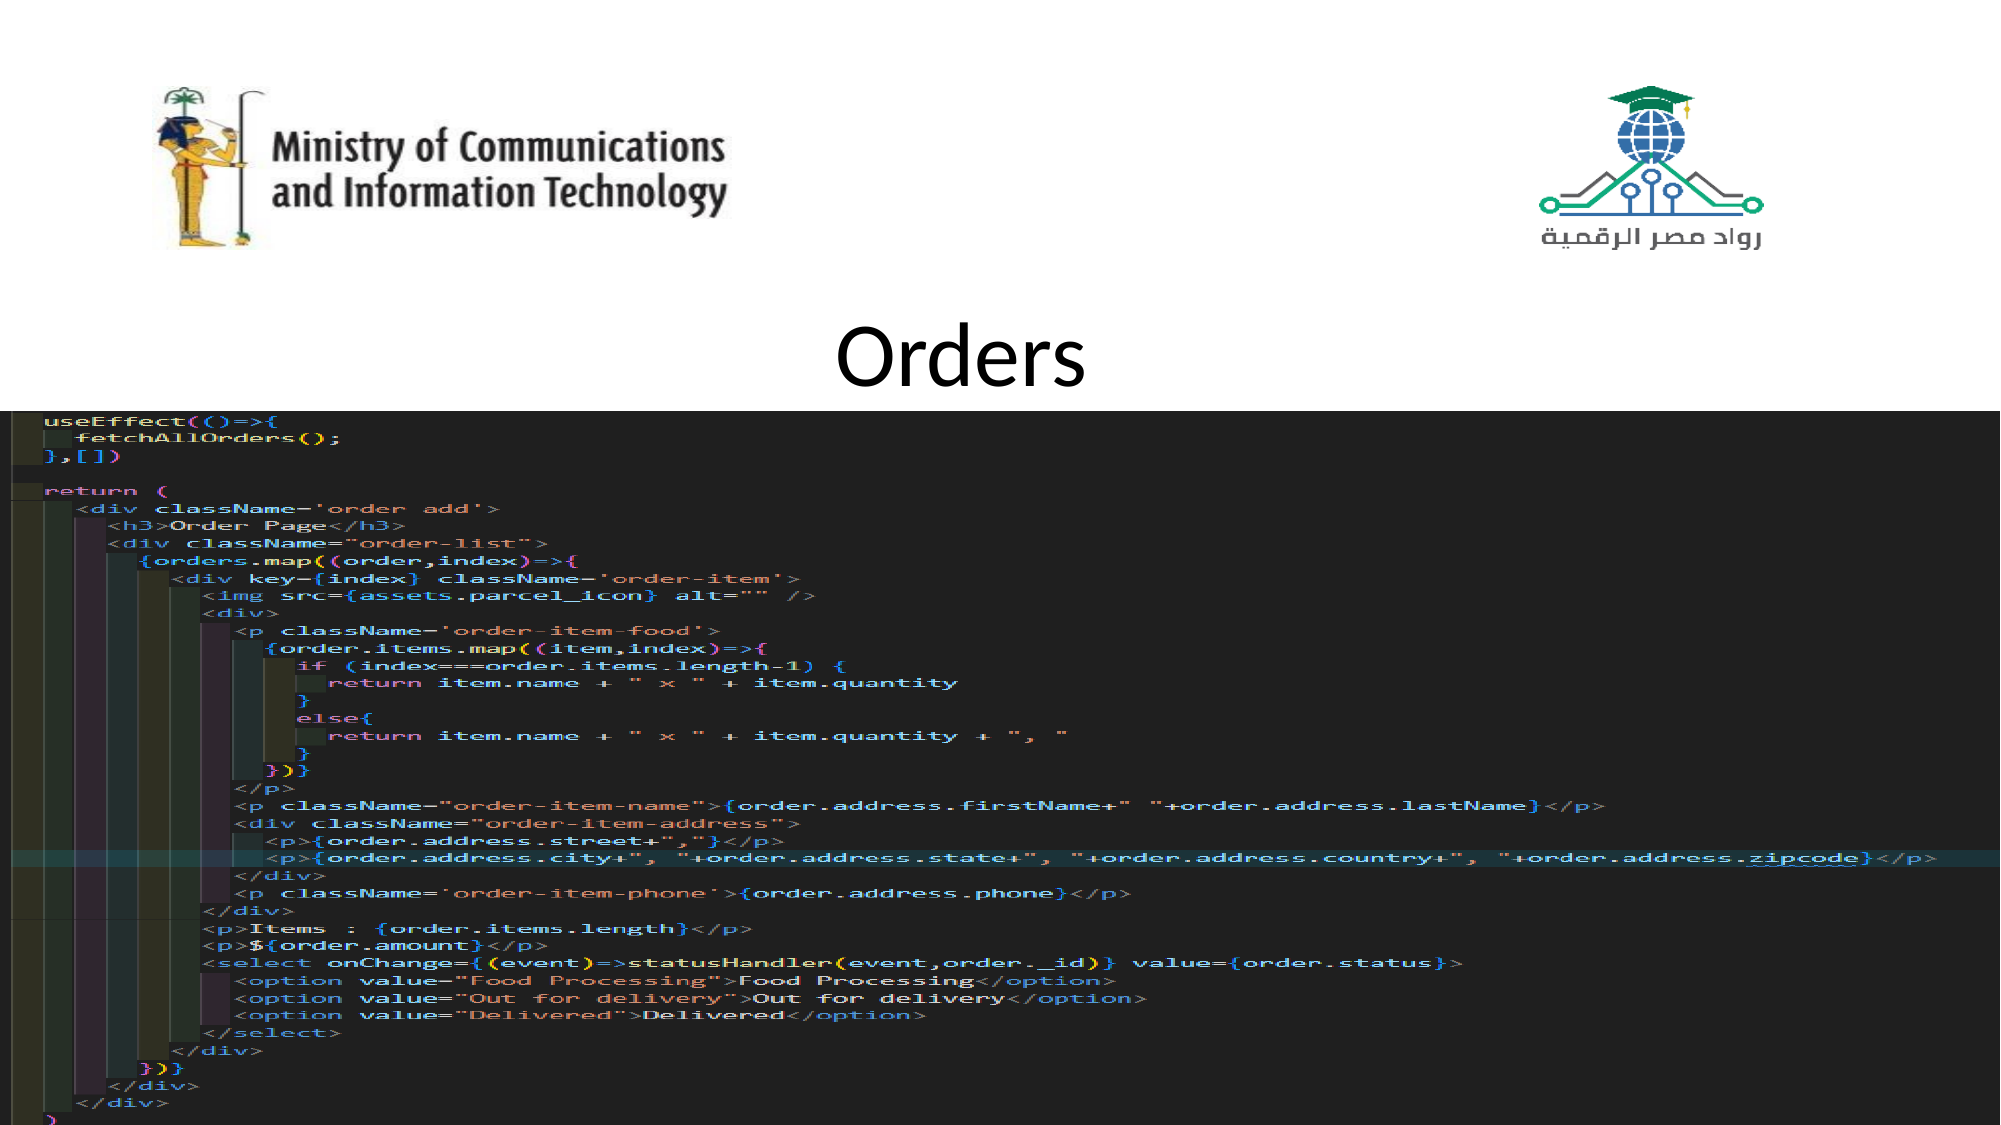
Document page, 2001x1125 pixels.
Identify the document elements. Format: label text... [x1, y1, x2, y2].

picture [1539, 86, 1764, 250]
picture [0, 411, 2000, 1125]
picture [152, 86, 732, 250]
list Orders [137, 299, 1863, 411]
